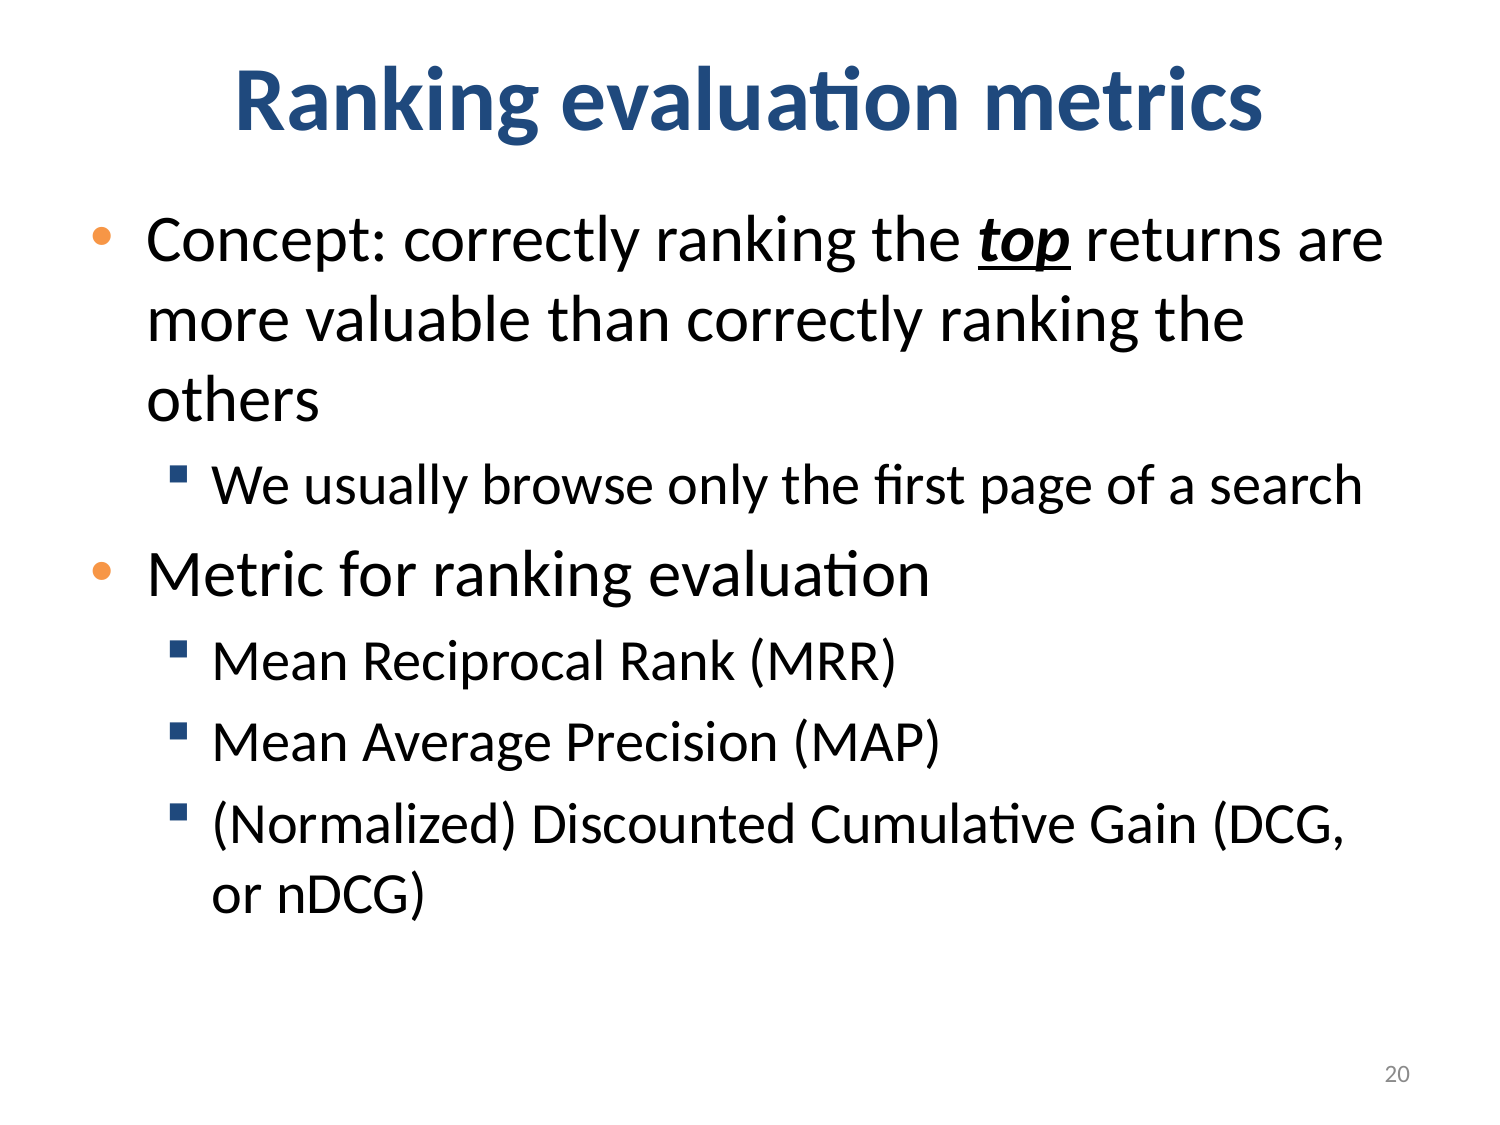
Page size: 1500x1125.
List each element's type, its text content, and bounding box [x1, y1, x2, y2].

list Concept: correctly ranking the top returns are more valuable than correctly ranking the others We usually browse only the first page of a search Metric for ranking evaluation Mean Reciprocal Rank (MRR) Mean Average Precision (MAP) (Normalized) Discounted Cumulative Gain (DCG, or nDCG) [75, 187, 1425, 1125]
slide_number 20 [1074, 1042, 1425, 1103]
title Ranking evaluation metrics [75, 0, 1425, 187]
